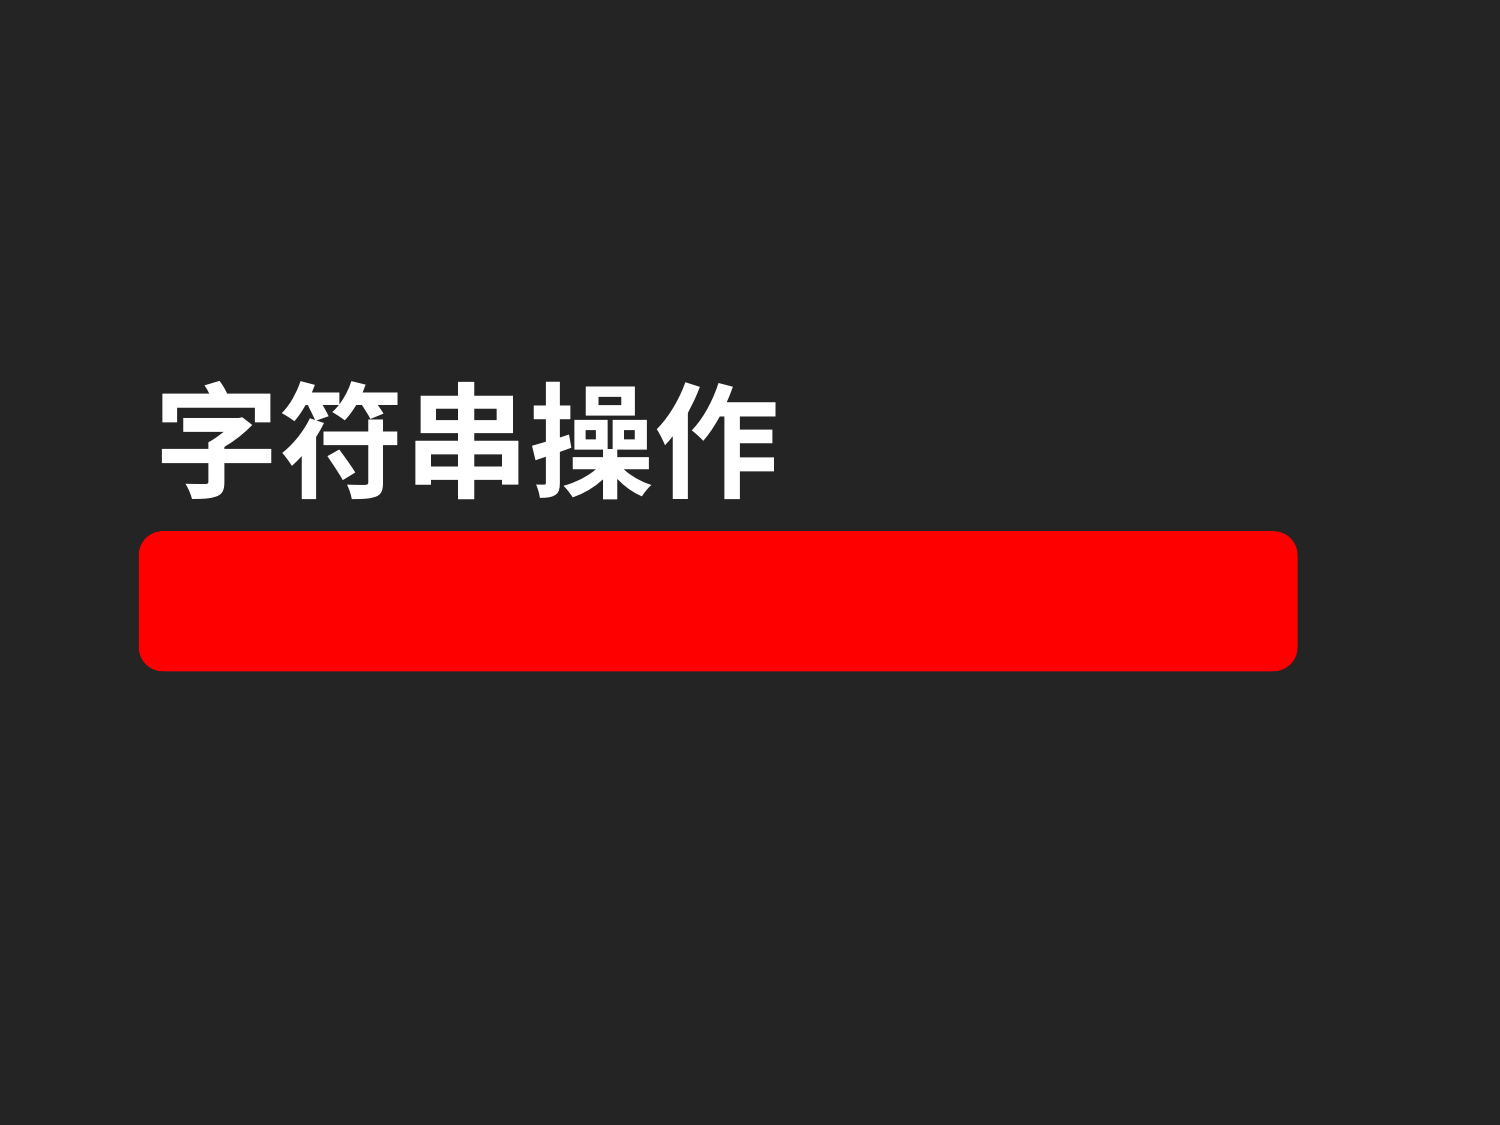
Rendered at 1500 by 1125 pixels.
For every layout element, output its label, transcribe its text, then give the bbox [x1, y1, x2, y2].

text_box 字符串操作 [139, 356, 1290, 522]
text_box [138, 531, 1298, 672]
